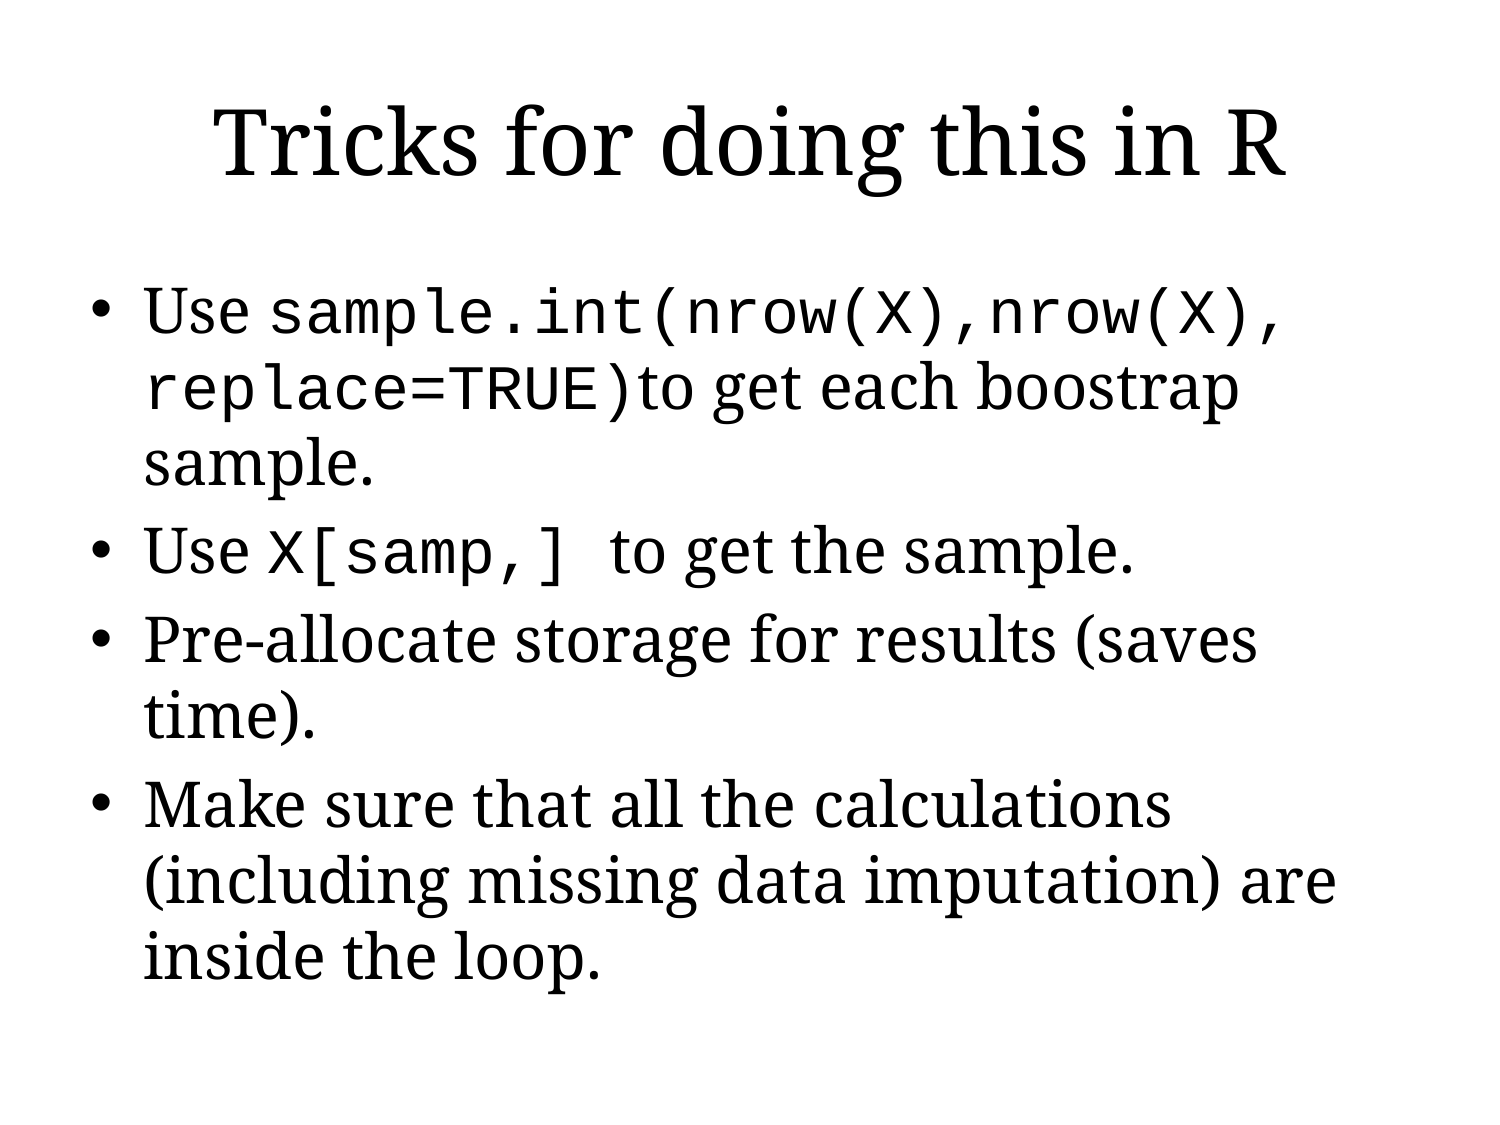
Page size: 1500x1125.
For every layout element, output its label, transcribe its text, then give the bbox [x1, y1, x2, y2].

list Use sample.int(nrow(X),nrow(X), replace=TRUE)to get each boostrap sample. Use X[samp,] to get the sample. Pre-allocate storage for results (saves time). Make sure that all the calculations (including missing data imputation) are inside the loop. [75, 262, 1425, 1005]
title Tricks for doing this in R [75, 45, 1425, 233]
